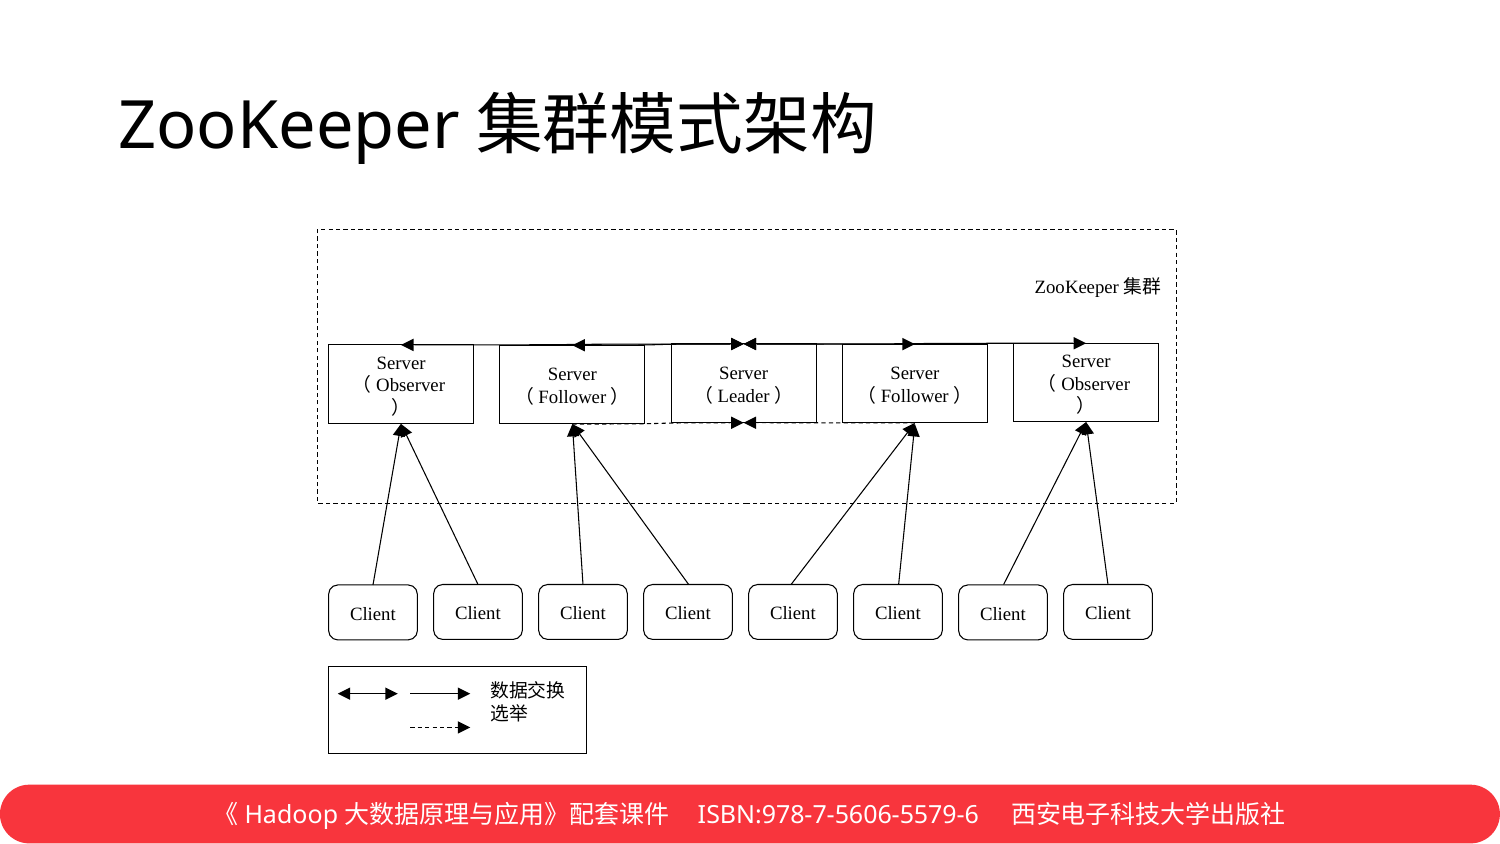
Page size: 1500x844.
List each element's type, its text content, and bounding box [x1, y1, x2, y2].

title ZooKeeper集群模式架构 [103, 44, 1397, 208]
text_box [317, 214, 1183, 760]
